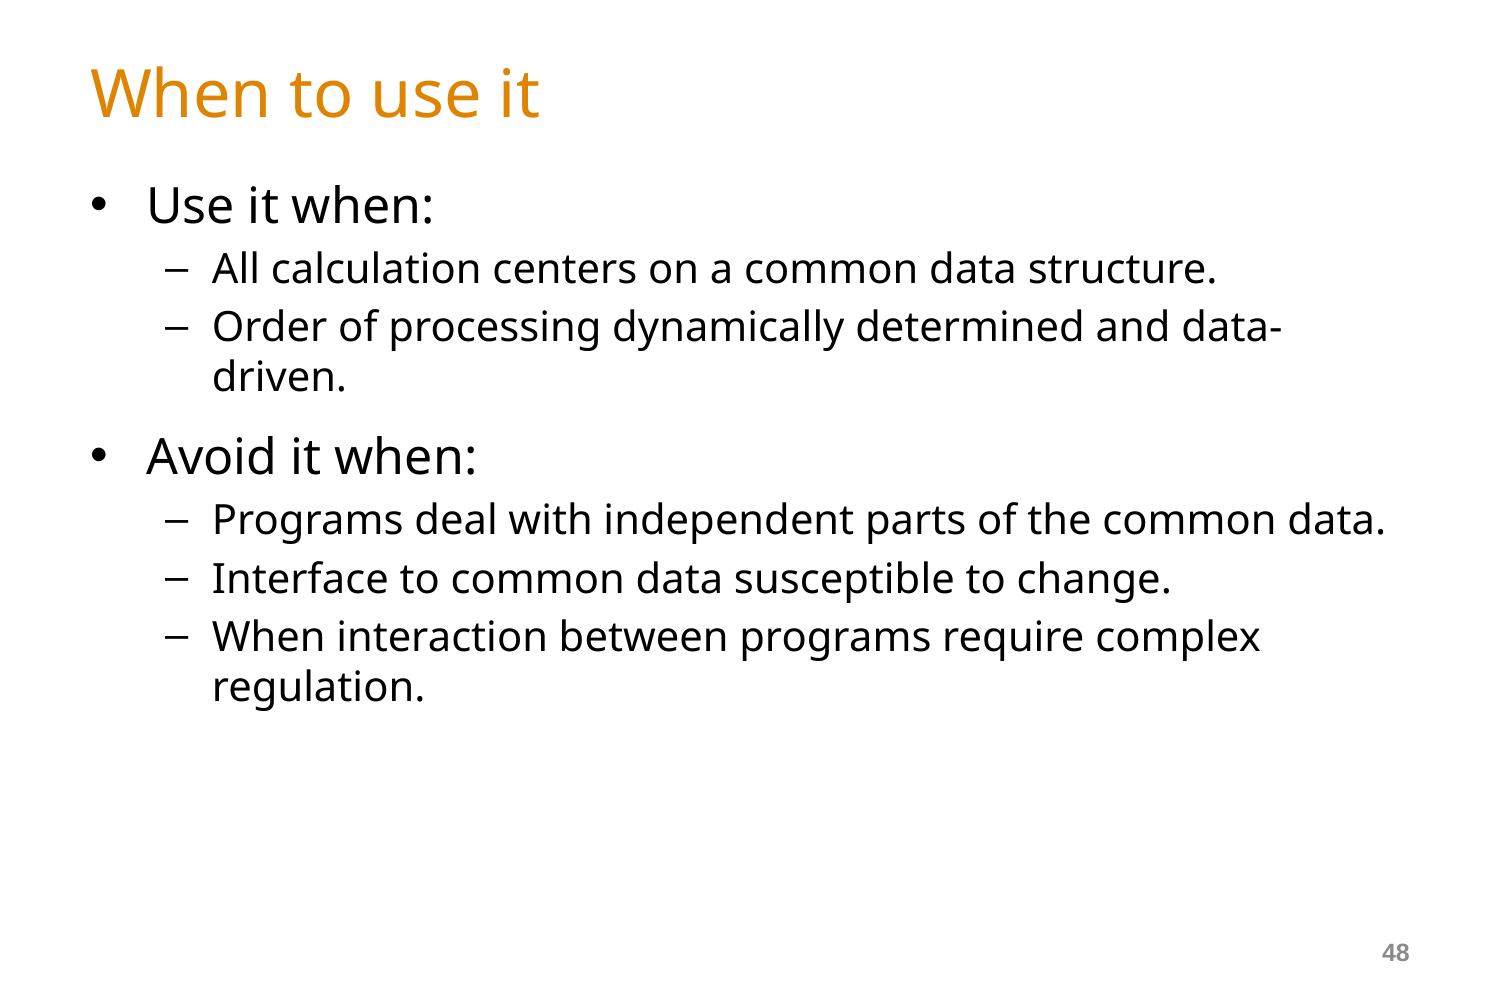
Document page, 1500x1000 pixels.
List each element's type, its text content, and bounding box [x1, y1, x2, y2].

list Use it when: All calculation centers on a common data structure. Order of processing dynamically determined and data-driven. Avoid it when: Programs deal with independent parts of the common data. Interface to common data susceptible to change. When interaction between programs require complex regulation. [75, 165, 1425, 894]
title When to use it [75, 40, 1425, 142]
slide_number 48 [1074, 926, 1425, 981]
